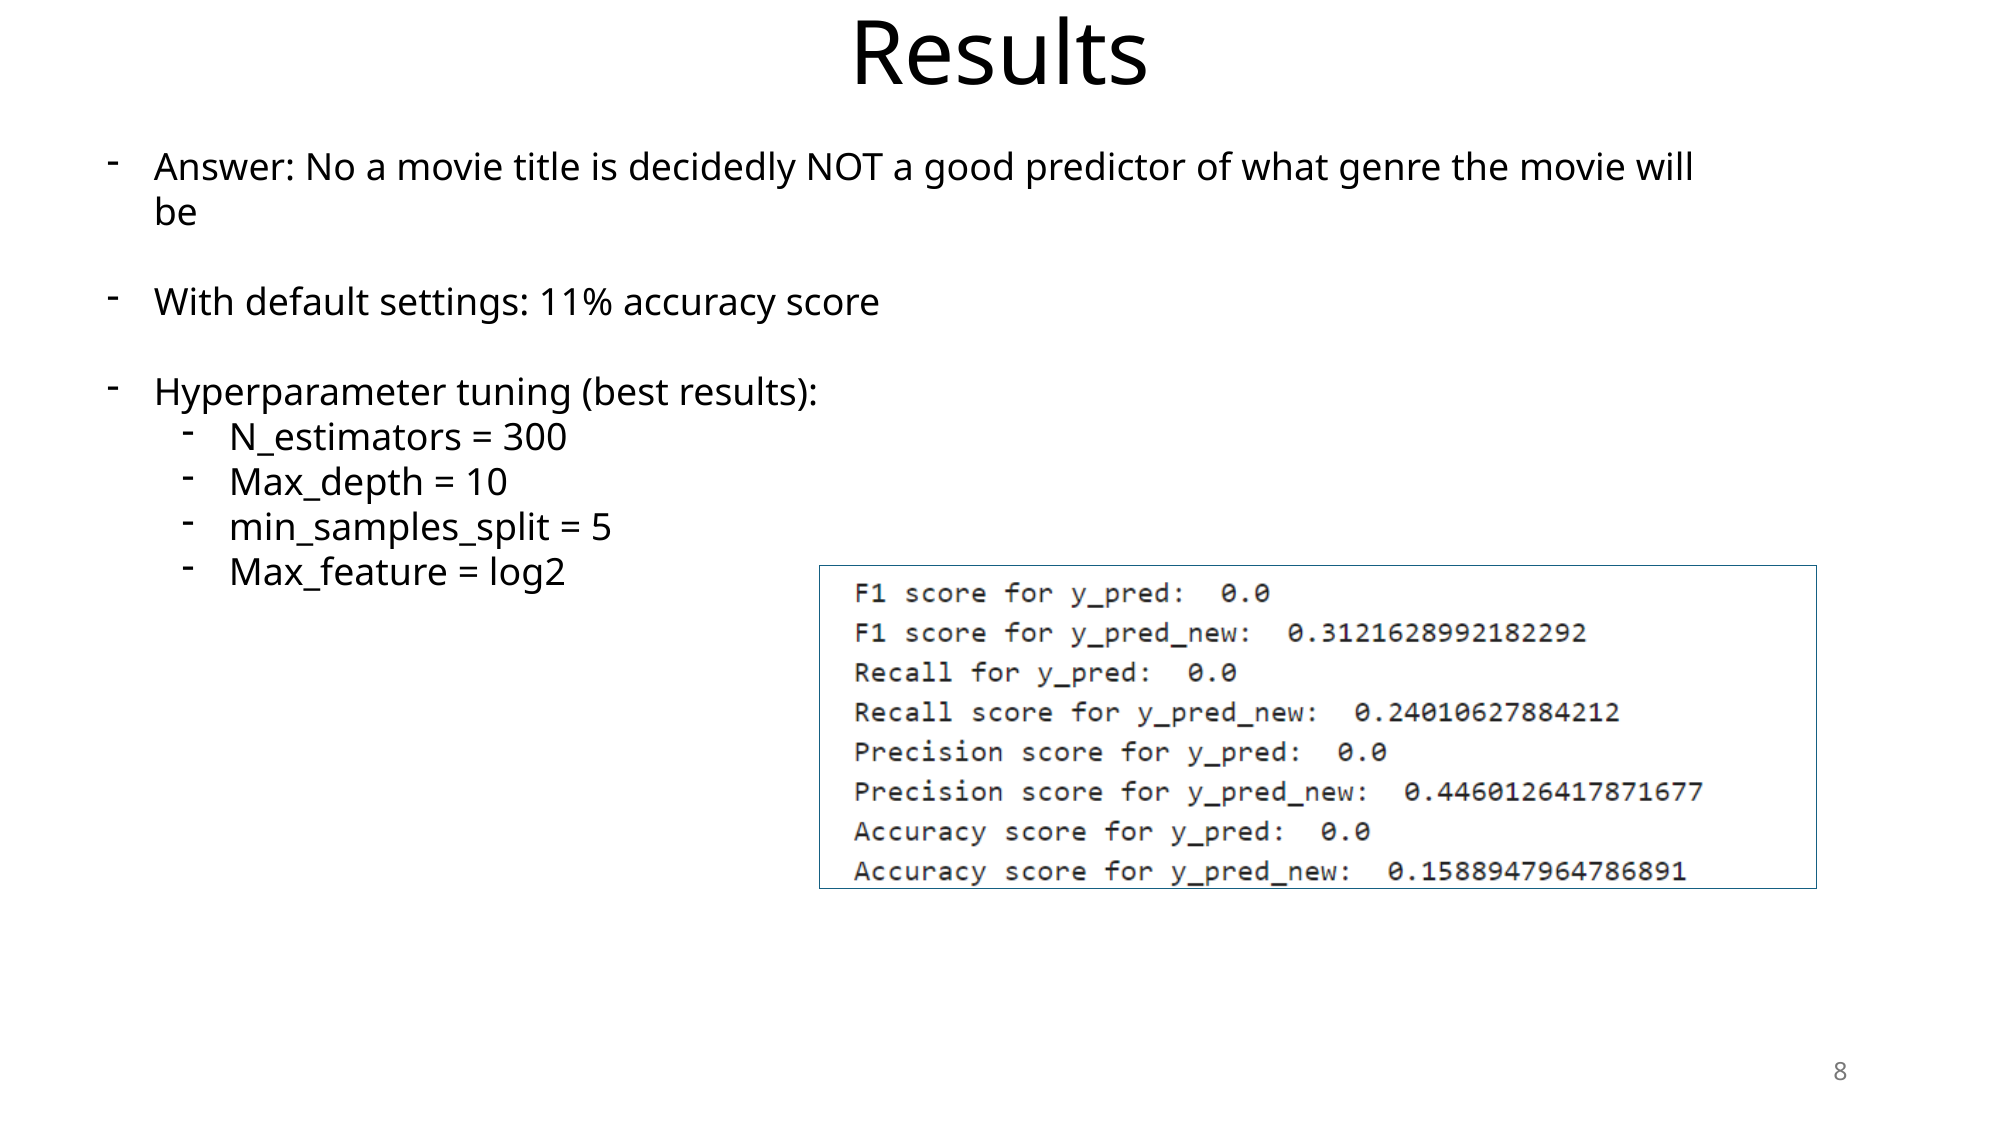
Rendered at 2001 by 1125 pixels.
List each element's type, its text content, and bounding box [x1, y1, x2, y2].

title Results [0, 0, 2000, 112]
picture [818, 564, 1818, 890]
slide_number 8 [1412, 1042, 1863, 1103]
text_box Answer: No a movie title is decidedly NOT a good predictor of what genre the movie will be With default settings: 11% accuracy score Hyperparameter tuning (best results): N_estimators = 300 Max_depth = 10 min_samples_split = 5 Max_feature = log2 [92, 135, 1729, 601]
